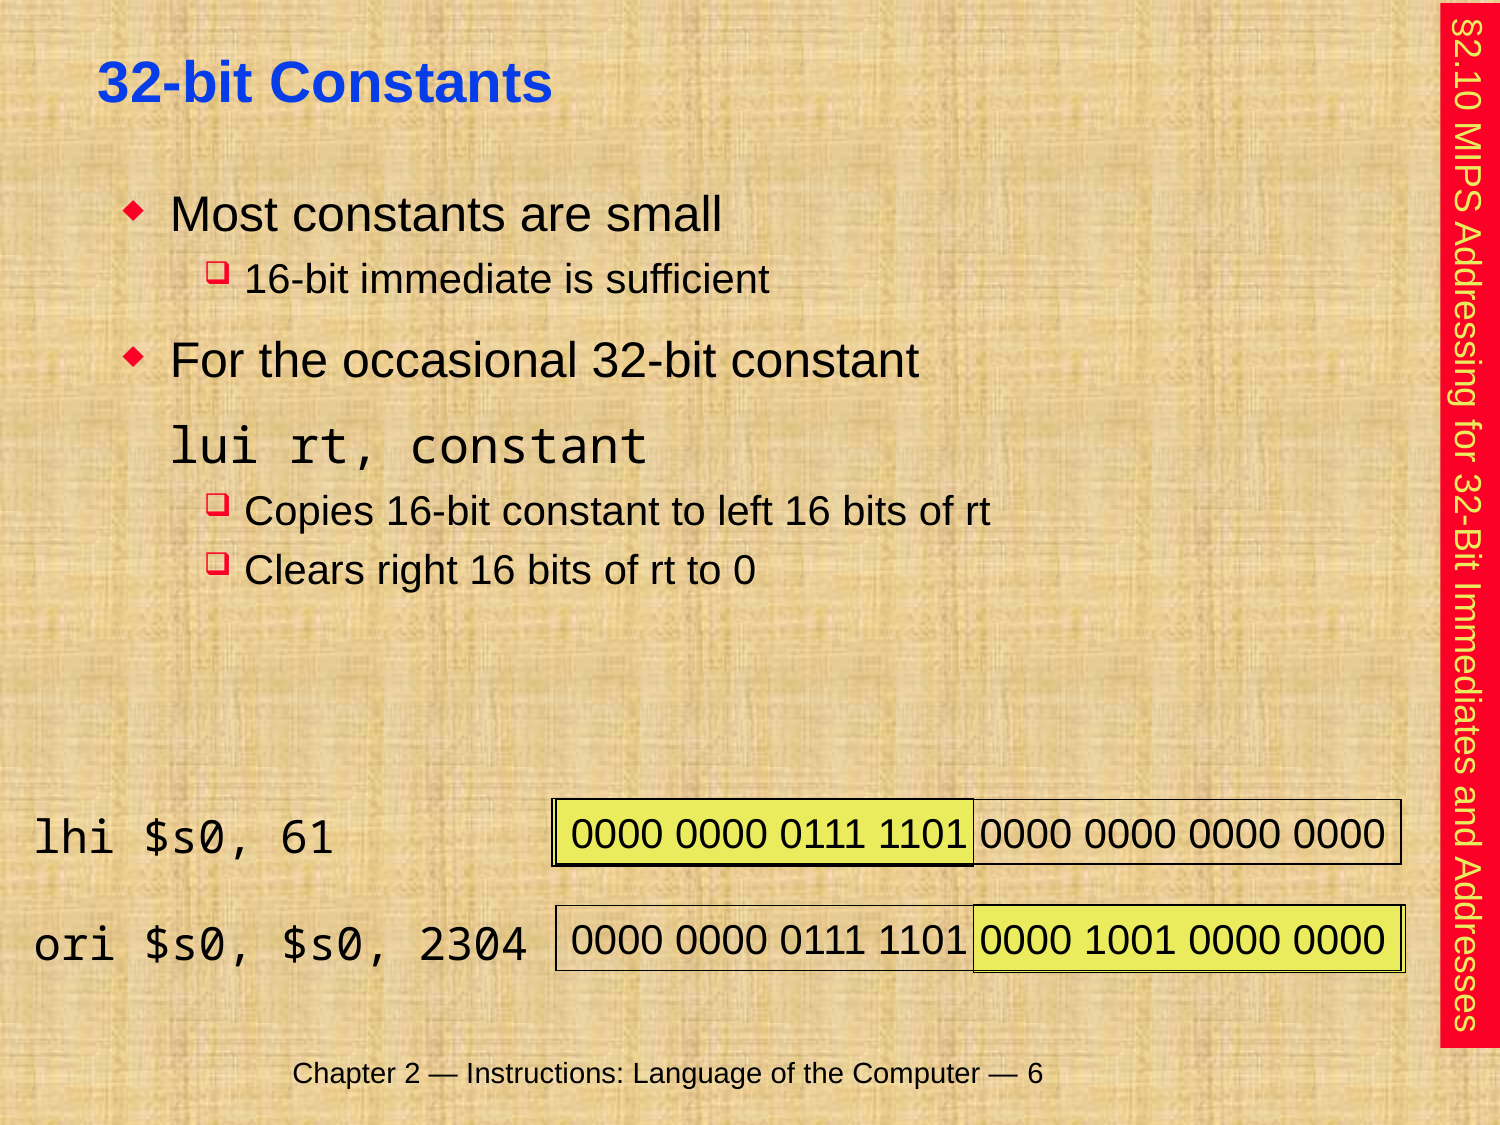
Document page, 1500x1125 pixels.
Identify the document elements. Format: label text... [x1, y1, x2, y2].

text_box 0000 0000 0111 1101 0000 0000 0000 0000 [556, 799, 1402, 865]
text_box ori $s0, $s0, 2304 [18, 906, 544, 977]
footer Chapter 2 — Instructions: Language of the Computer — 6 [277, 1046, 1471, 1106]
text_box [973, 904, 1406, 973]
picture [0, 0, 1500, 1125]
text_box [551, 798, 974, 867]
title 32-bit Constants [86, 49, 1426, 120]
text_box lhi $s0, 61 [18, 800, 351, 871]
text_box 0000 0000 0111 1101 0000 1001 0000 0000 [556, 905, 1402, 971]
list Most constants are small 16-bit immediate is sufficient For the occasional 32-bit constant lui rt, constant Copies 16-bit constant to left 16 bits of rt Clears right 16 bits of rt to 0 [111, 184, 1440, 753]
text_box §2.10 MIPS Addressing for 32-Bit Immediates and Addresses [1440, 3, 1500, 1048]
